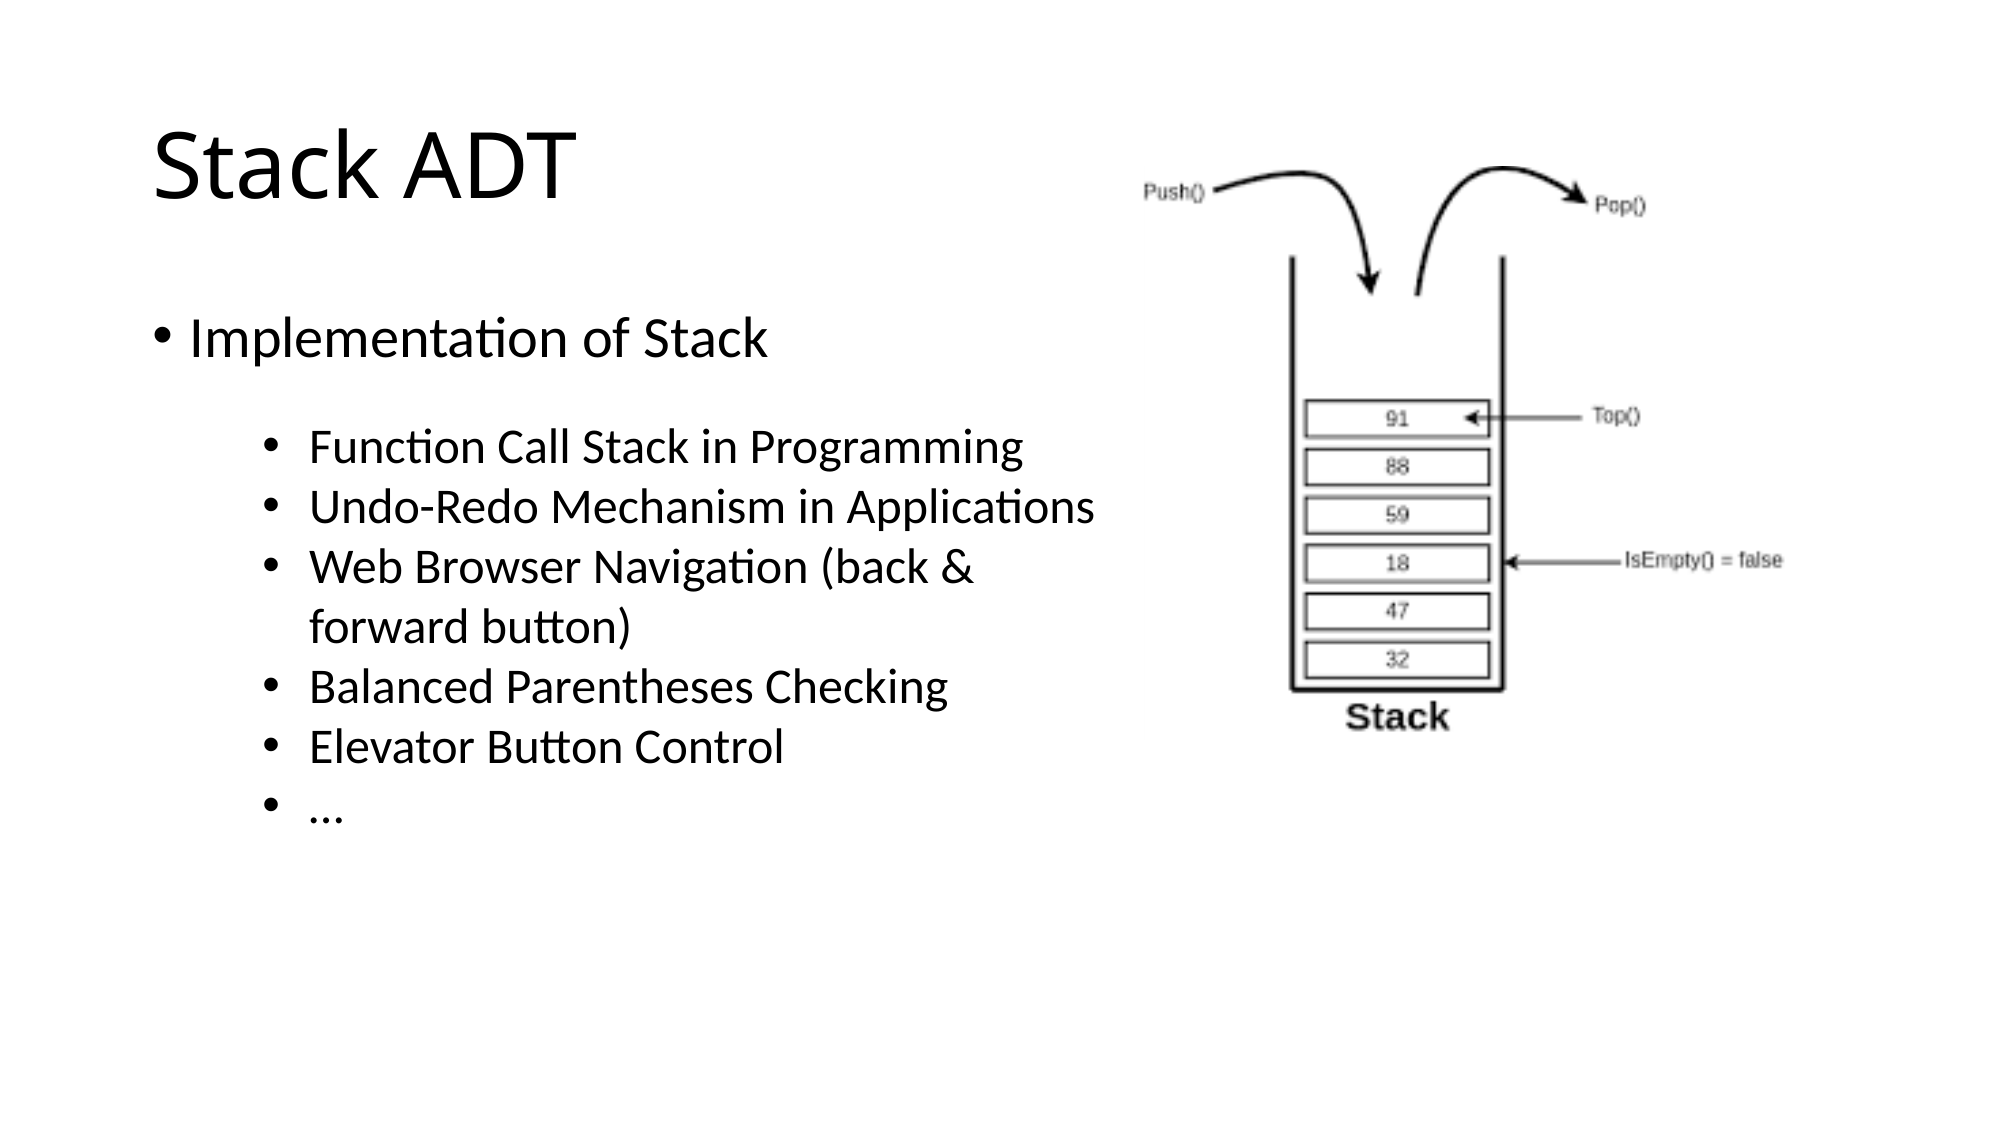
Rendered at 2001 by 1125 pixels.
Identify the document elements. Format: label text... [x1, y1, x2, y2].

picture [1143, 166, 1793, 740]
text_box Function Call Stack in Programming Undo-Redo Mechanism in Applications Web Browser Navigation (back & forward button) Balanced Parentheses Checking Elevator Button Control … [247, 406, 1159, 962]
title Stack ADT [137, 59, 1863, 278]
list Implementation of Stack [137, 299, 1863, 1014]
